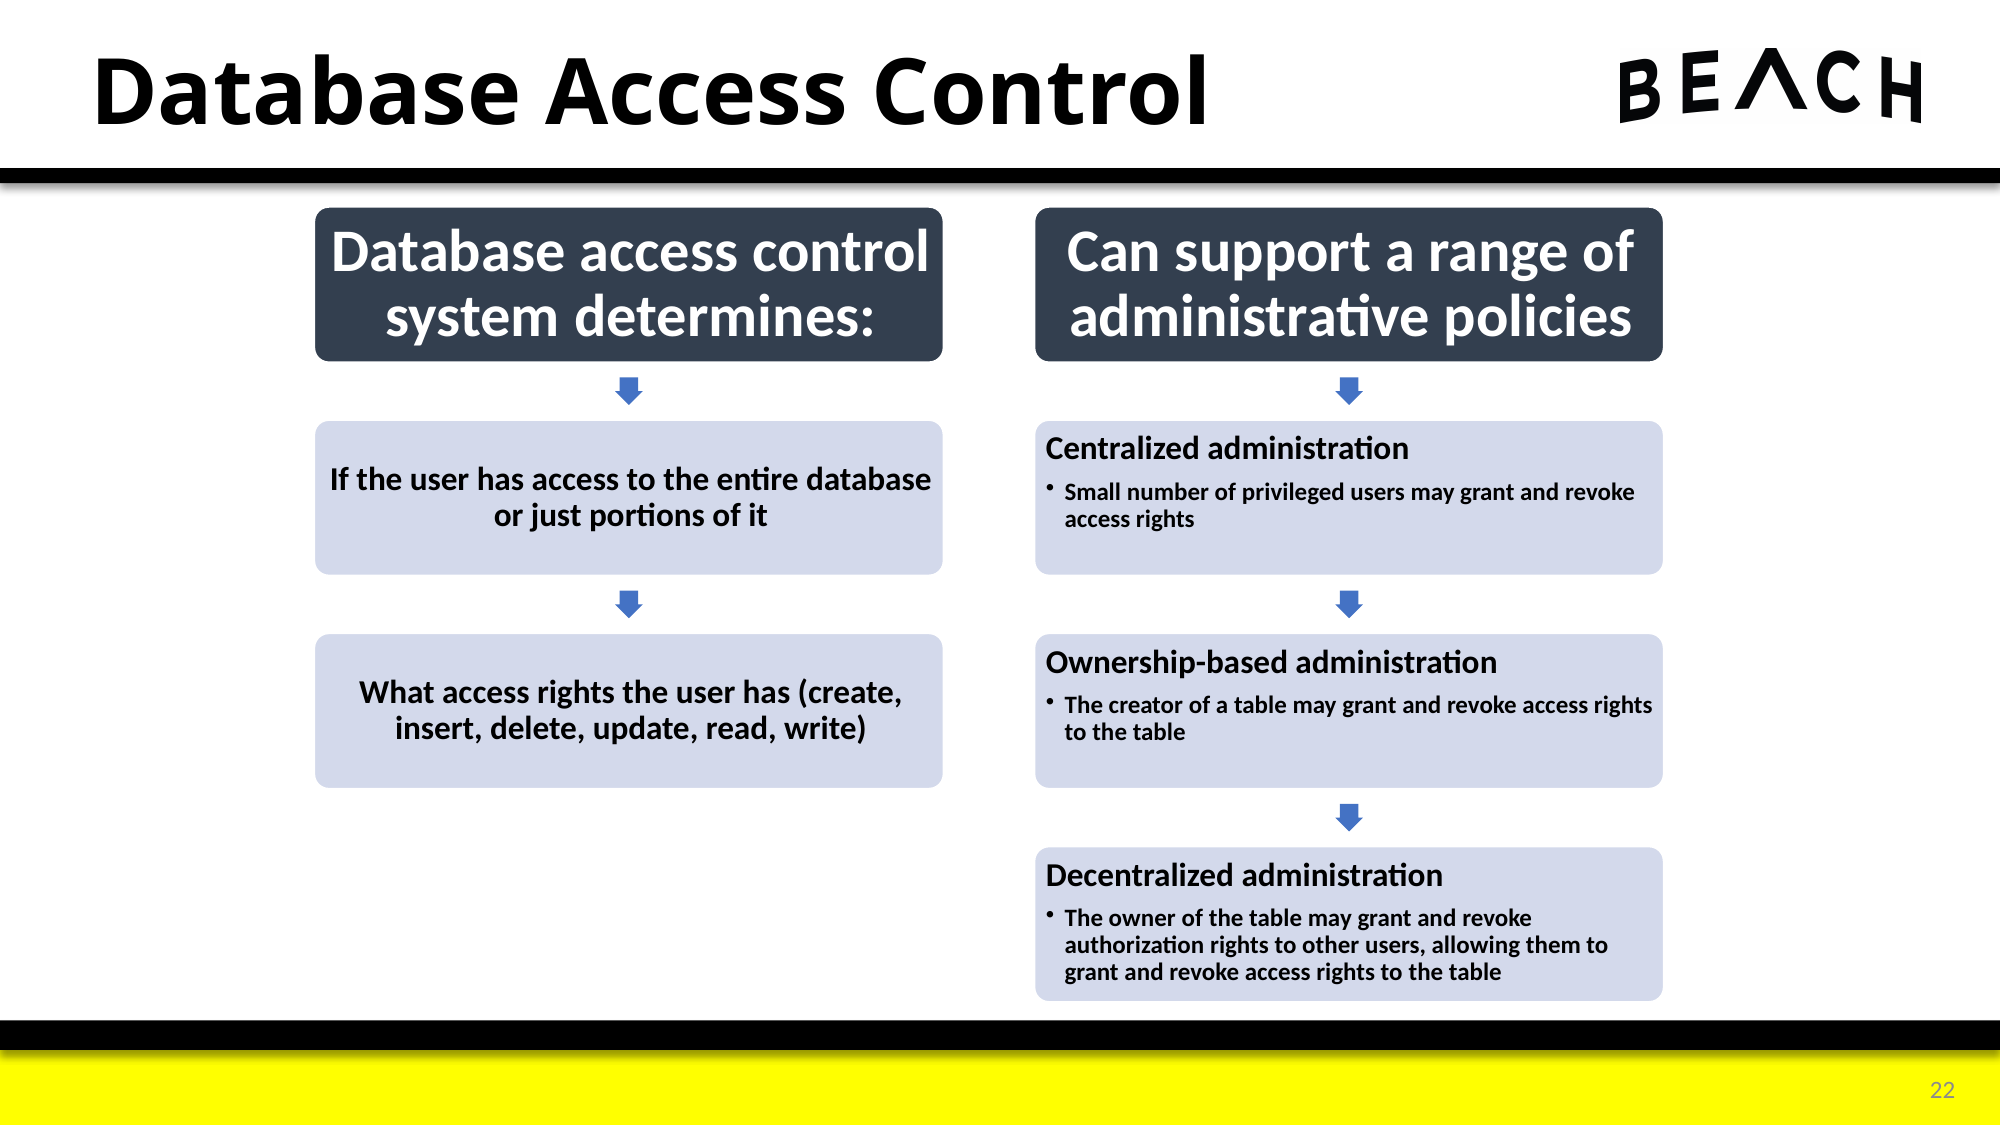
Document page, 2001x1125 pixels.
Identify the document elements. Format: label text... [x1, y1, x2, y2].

text_box [0, 167, 2000, 184]
text_box Database Access Control [74, 10, 1425, 179]
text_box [0, 1020, 2000, 1125]
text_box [312, 195, 1666, 1014]
picture [1620, 48, 1921, 124]
